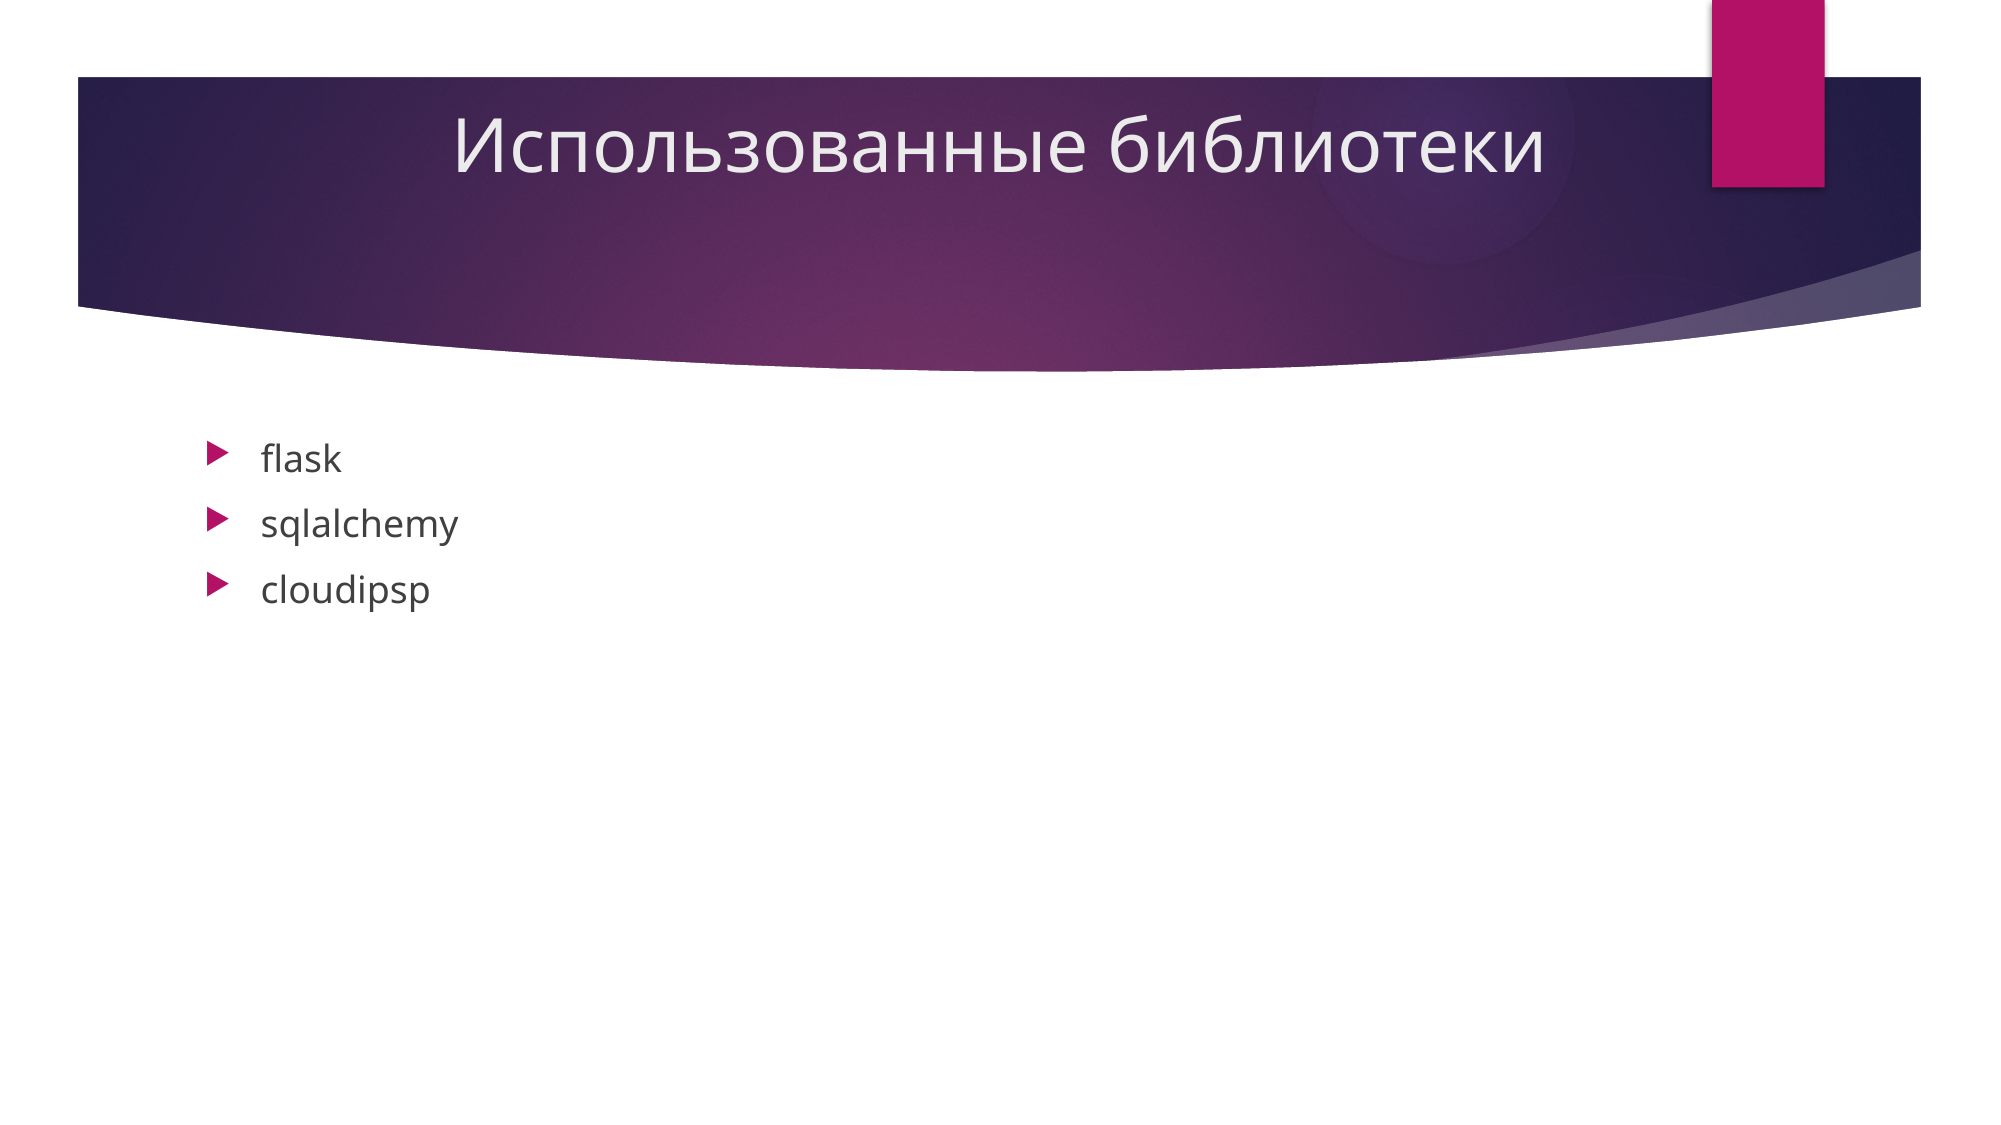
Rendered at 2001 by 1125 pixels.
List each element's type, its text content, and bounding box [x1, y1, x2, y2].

title Использованные библиотеки [137, 59, 1863, 226]
list flask sqlalchemy cloudipsp [189, 427, 1638, 988]
